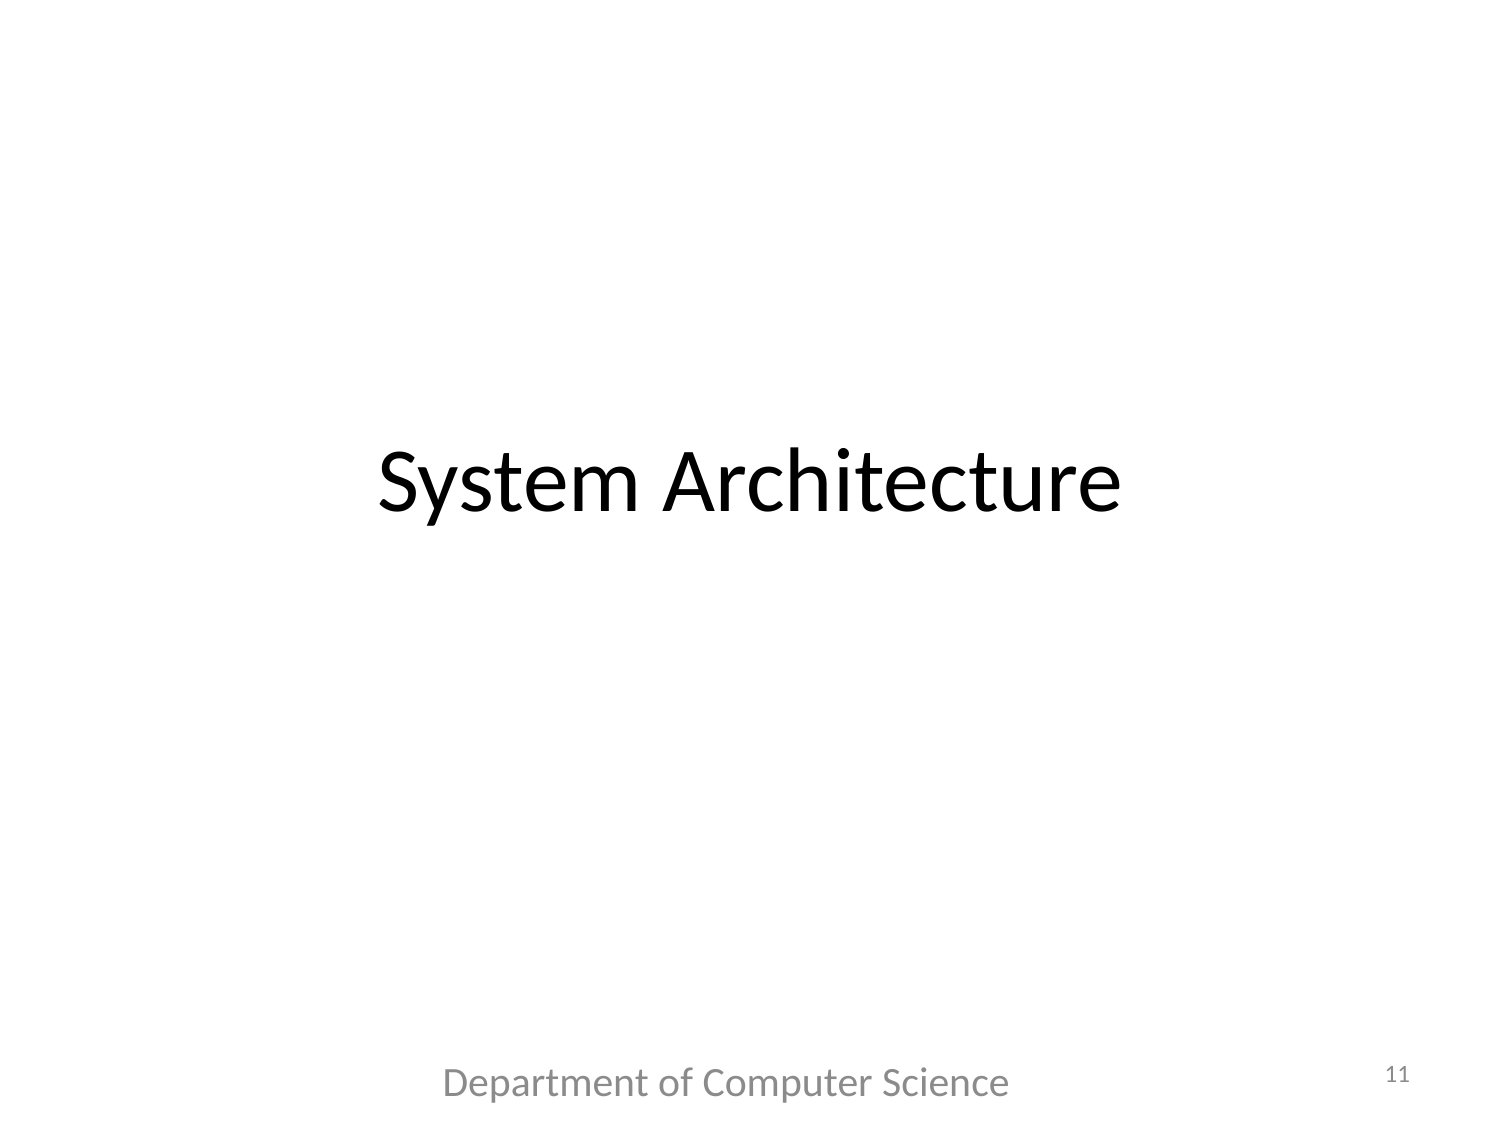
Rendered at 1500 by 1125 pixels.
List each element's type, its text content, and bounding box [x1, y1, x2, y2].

slide_number 11 [1074, 1042, 1425, 1103]
text_box System Architecture [362, 412, 1200, 658]
footer Department of Computer Science [399, 1050, 1063, 1110]
